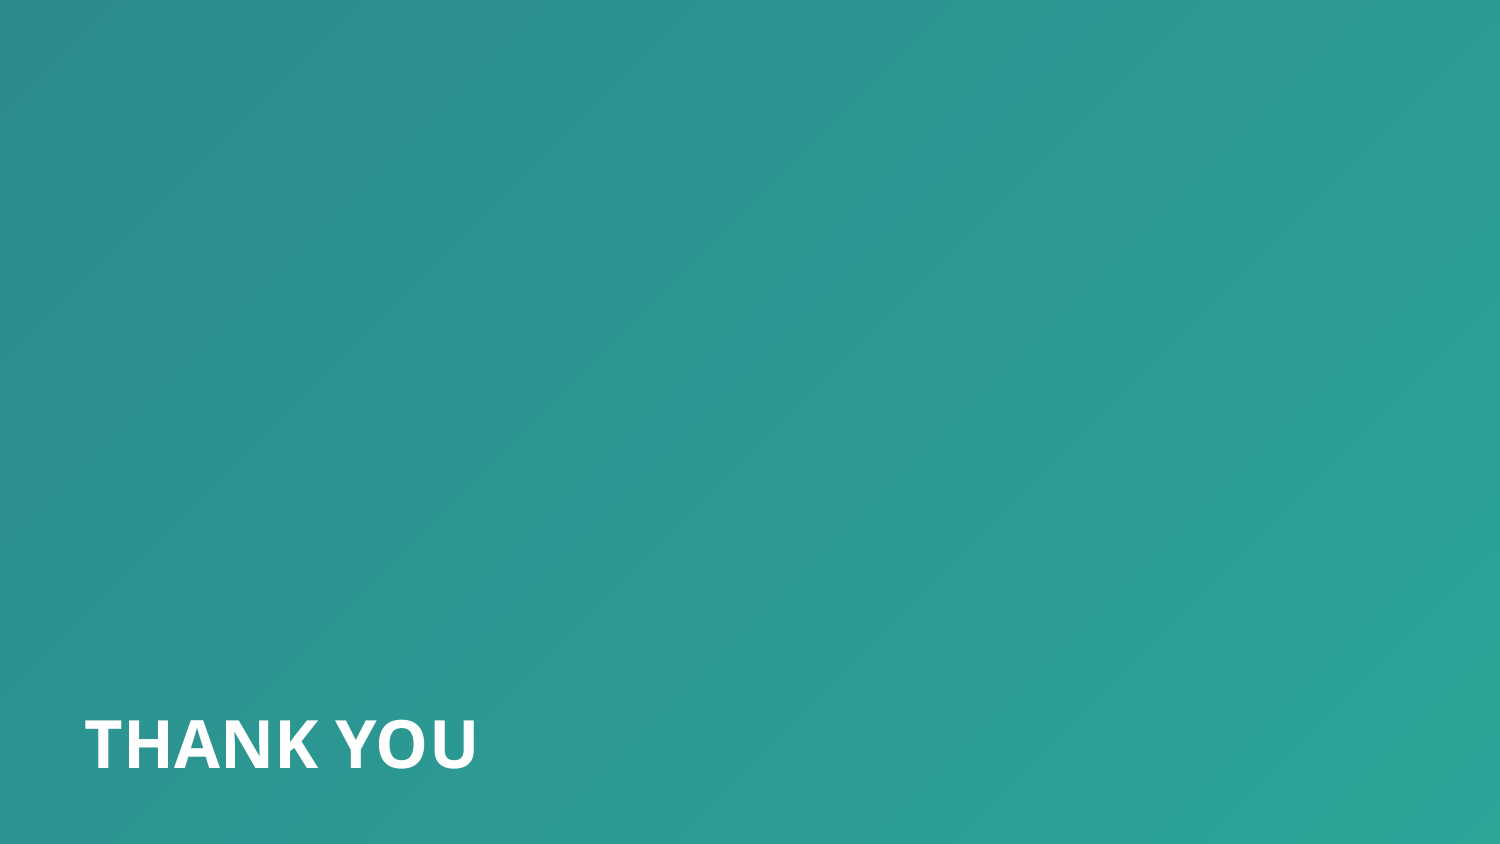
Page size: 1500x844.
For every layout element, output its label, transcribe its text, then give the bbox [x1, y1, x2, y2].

text_box THANK YOU [84, 669, 839, 782]
